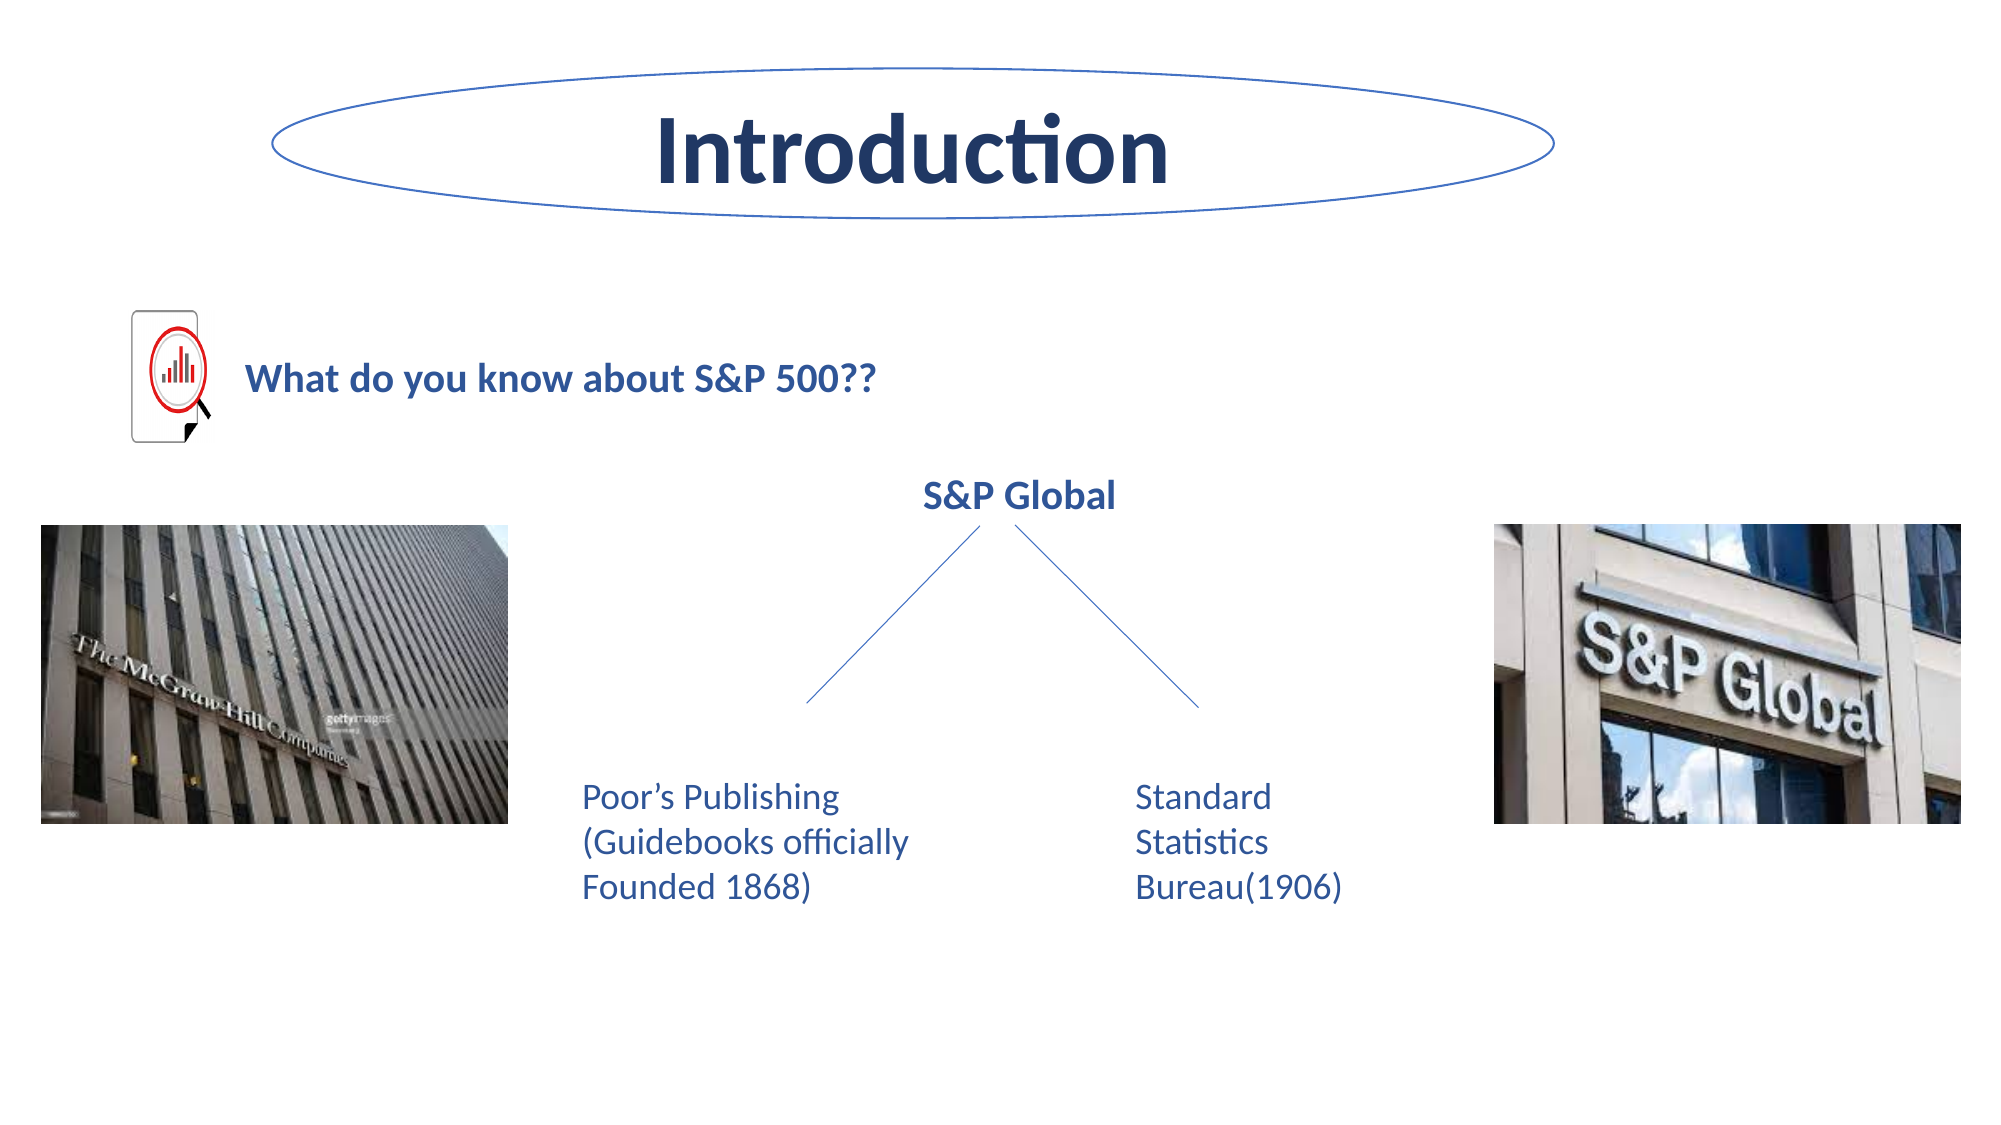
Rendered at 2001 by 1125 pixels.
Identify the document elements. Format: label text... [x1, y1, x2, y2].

picture [127, 310, 215, 443]
picture [1494, 524, 1961, 824]
picture [41, 525, 508, 824]
text_box S&P Global [272, 460, 1758, 525]
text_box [806, 525, 980, 704]
text_box Standard Statistics Bureau(1906) [1120, 764, 1375, 915]
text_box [1015, 525, 1199, 708]
text_box Introduction [271, 67, 1555, 220]
text_box What do you know about S&P 500?? [230, 343, 980, 409]
text_box Poor’s Publishing (Guidebooks officially Founded 1868) [567, 764, 1000, 960]
